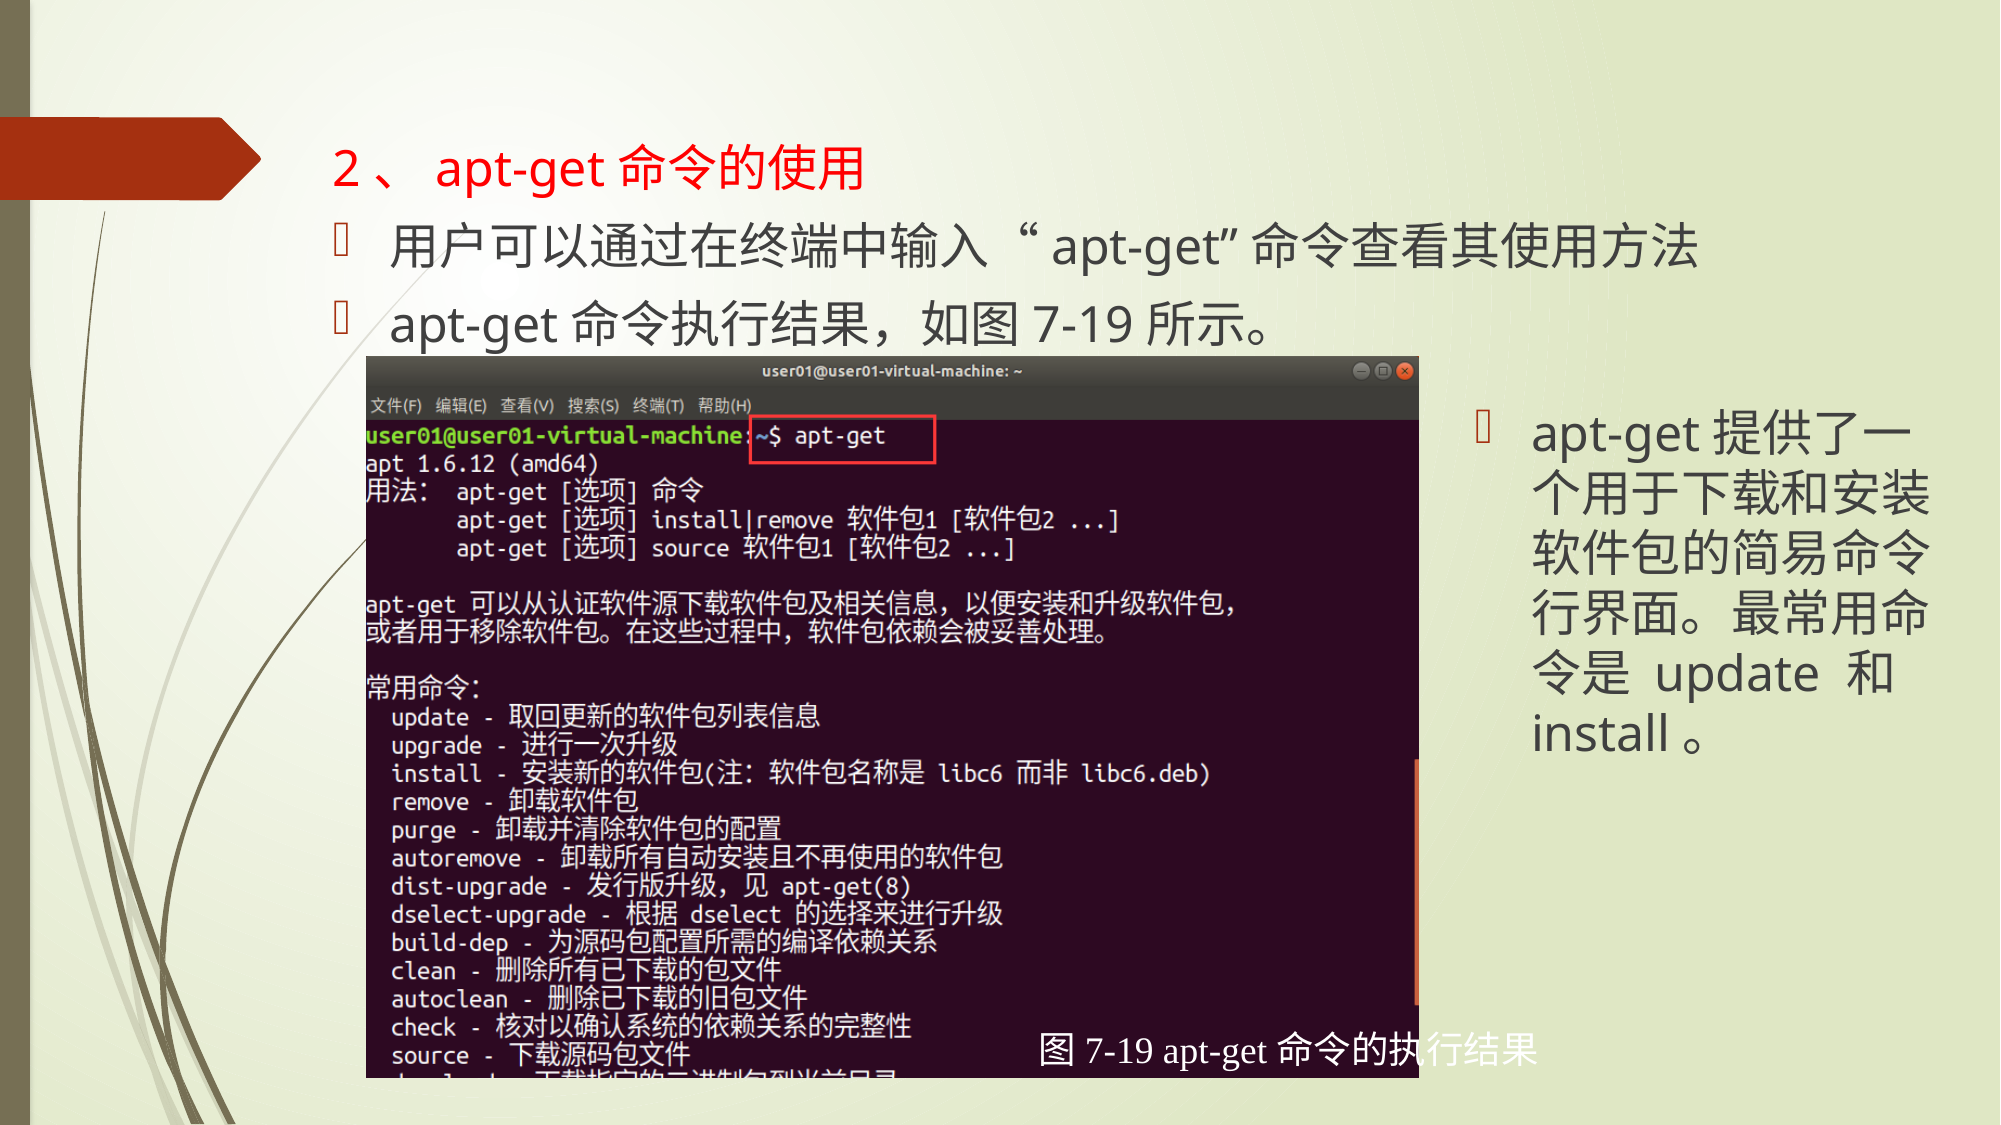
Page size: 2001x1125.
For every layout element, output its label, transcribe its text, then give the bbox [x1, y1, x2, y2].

text_box 图7-19 apt-get命令的执行结果 [1423, 1018, 1554, 1079]
list 2、apt-get命令的使用 用户可以通过在终端中输入“apt-get”命令查看其使用方法 apt-get命令执行结果，如图7-19所示。 [317, 111, 1781, 457]
picture [365, 355, 1419, 1079]
text_box apt-get提供了一个用于下载和安装软件包的简易命令行界面。最常用命令是 update 和 install。 [1459, 393, 1962, 1014]
